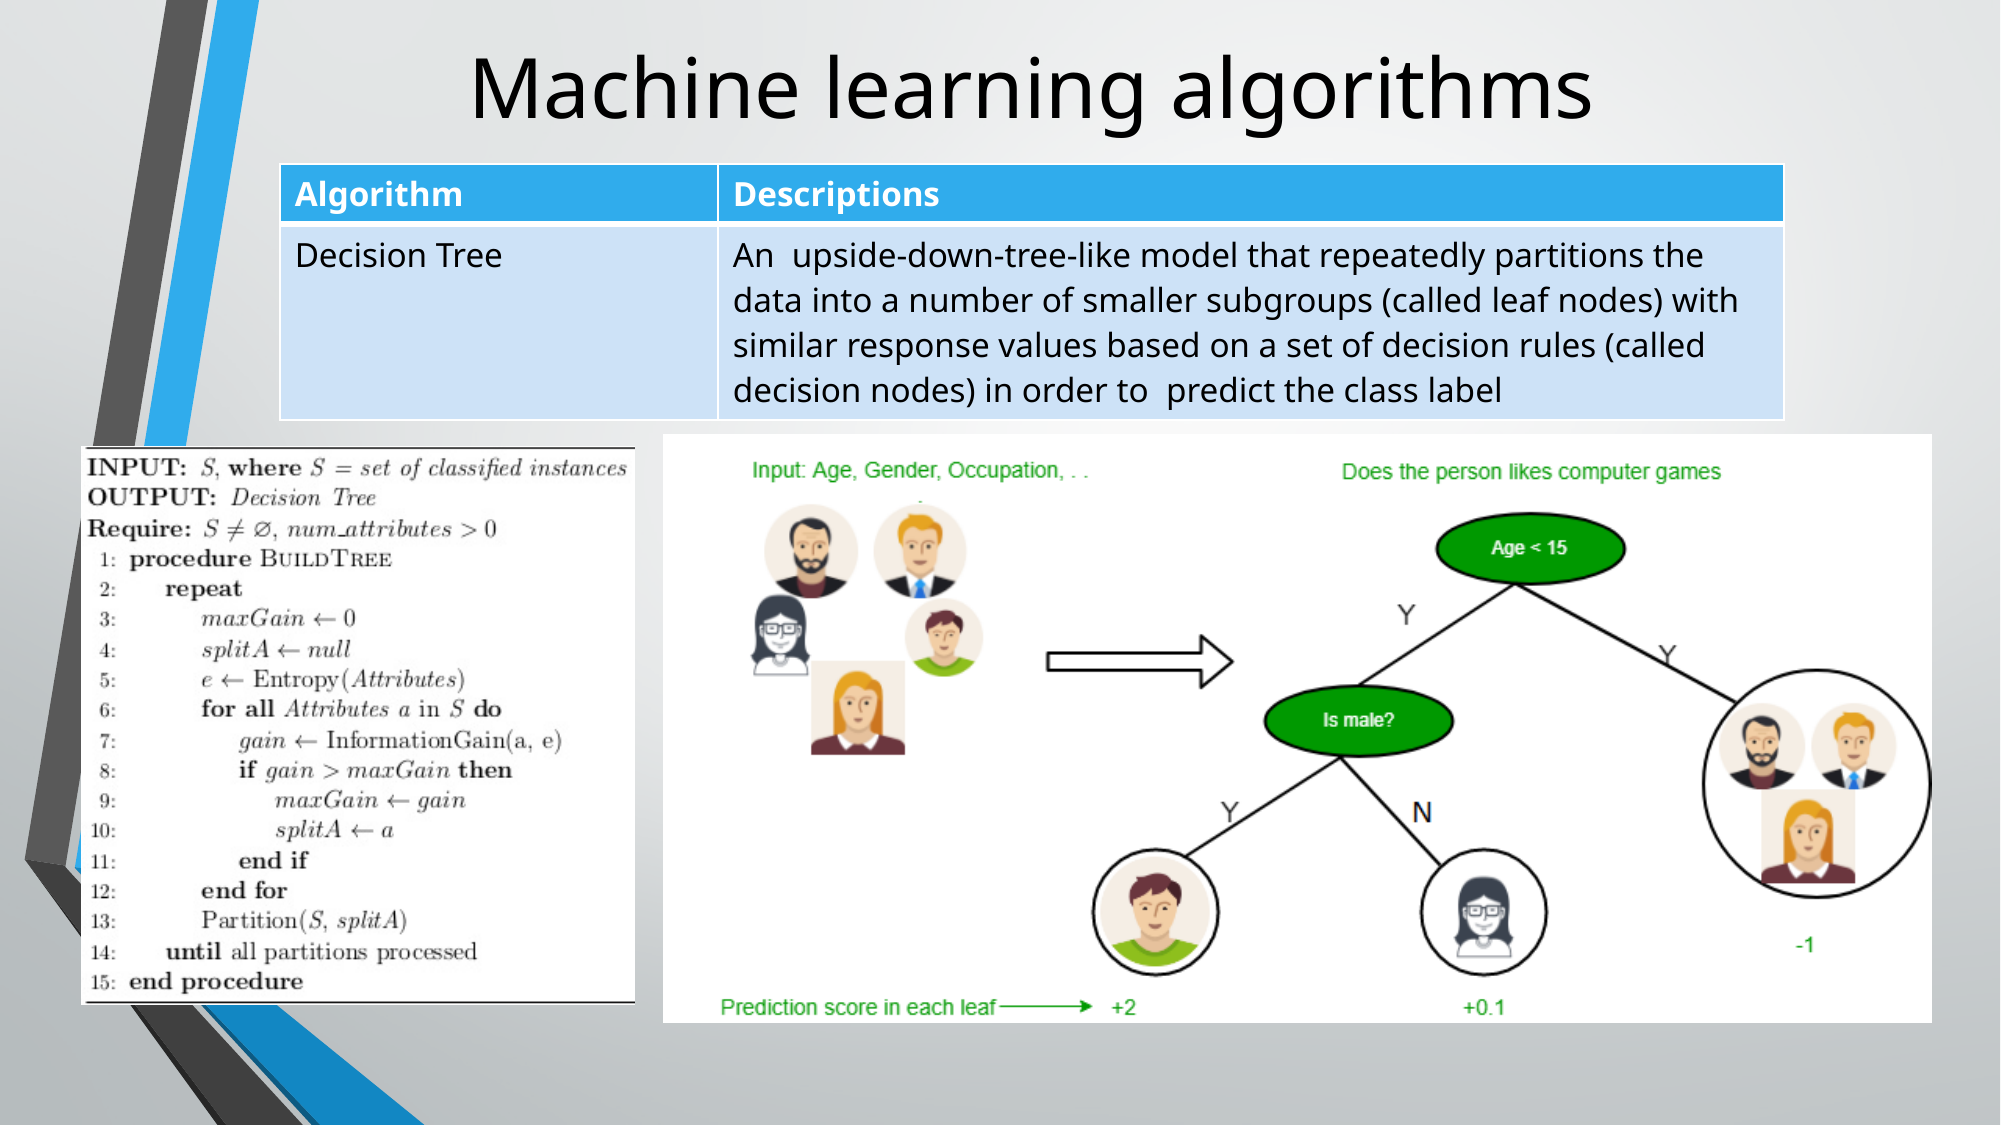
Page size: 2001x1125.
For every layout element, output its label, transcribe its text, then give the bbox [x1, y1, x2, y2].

table_header Descriptions [719, 165, 1783, 221]
table_cell An upside-down-tree-like model that repeatedly partitions the data into a number of smaller subgroups (called leaf nodes) with similar response values based on a set of decision rules (called decision nodes) in order to predict the class label [719, 227, 1783, 419]
picture [662, 434, 1932, 1023]
picture [80, 446, 635, 1006]
table_cell Decision Tree [281, 227, 717, 419]
table_header Algorithm [281, 165, 717, 221]
title Machine learning algorithms [238, 27, 1826, 144]
list [180, 246, 1903, 1064]
